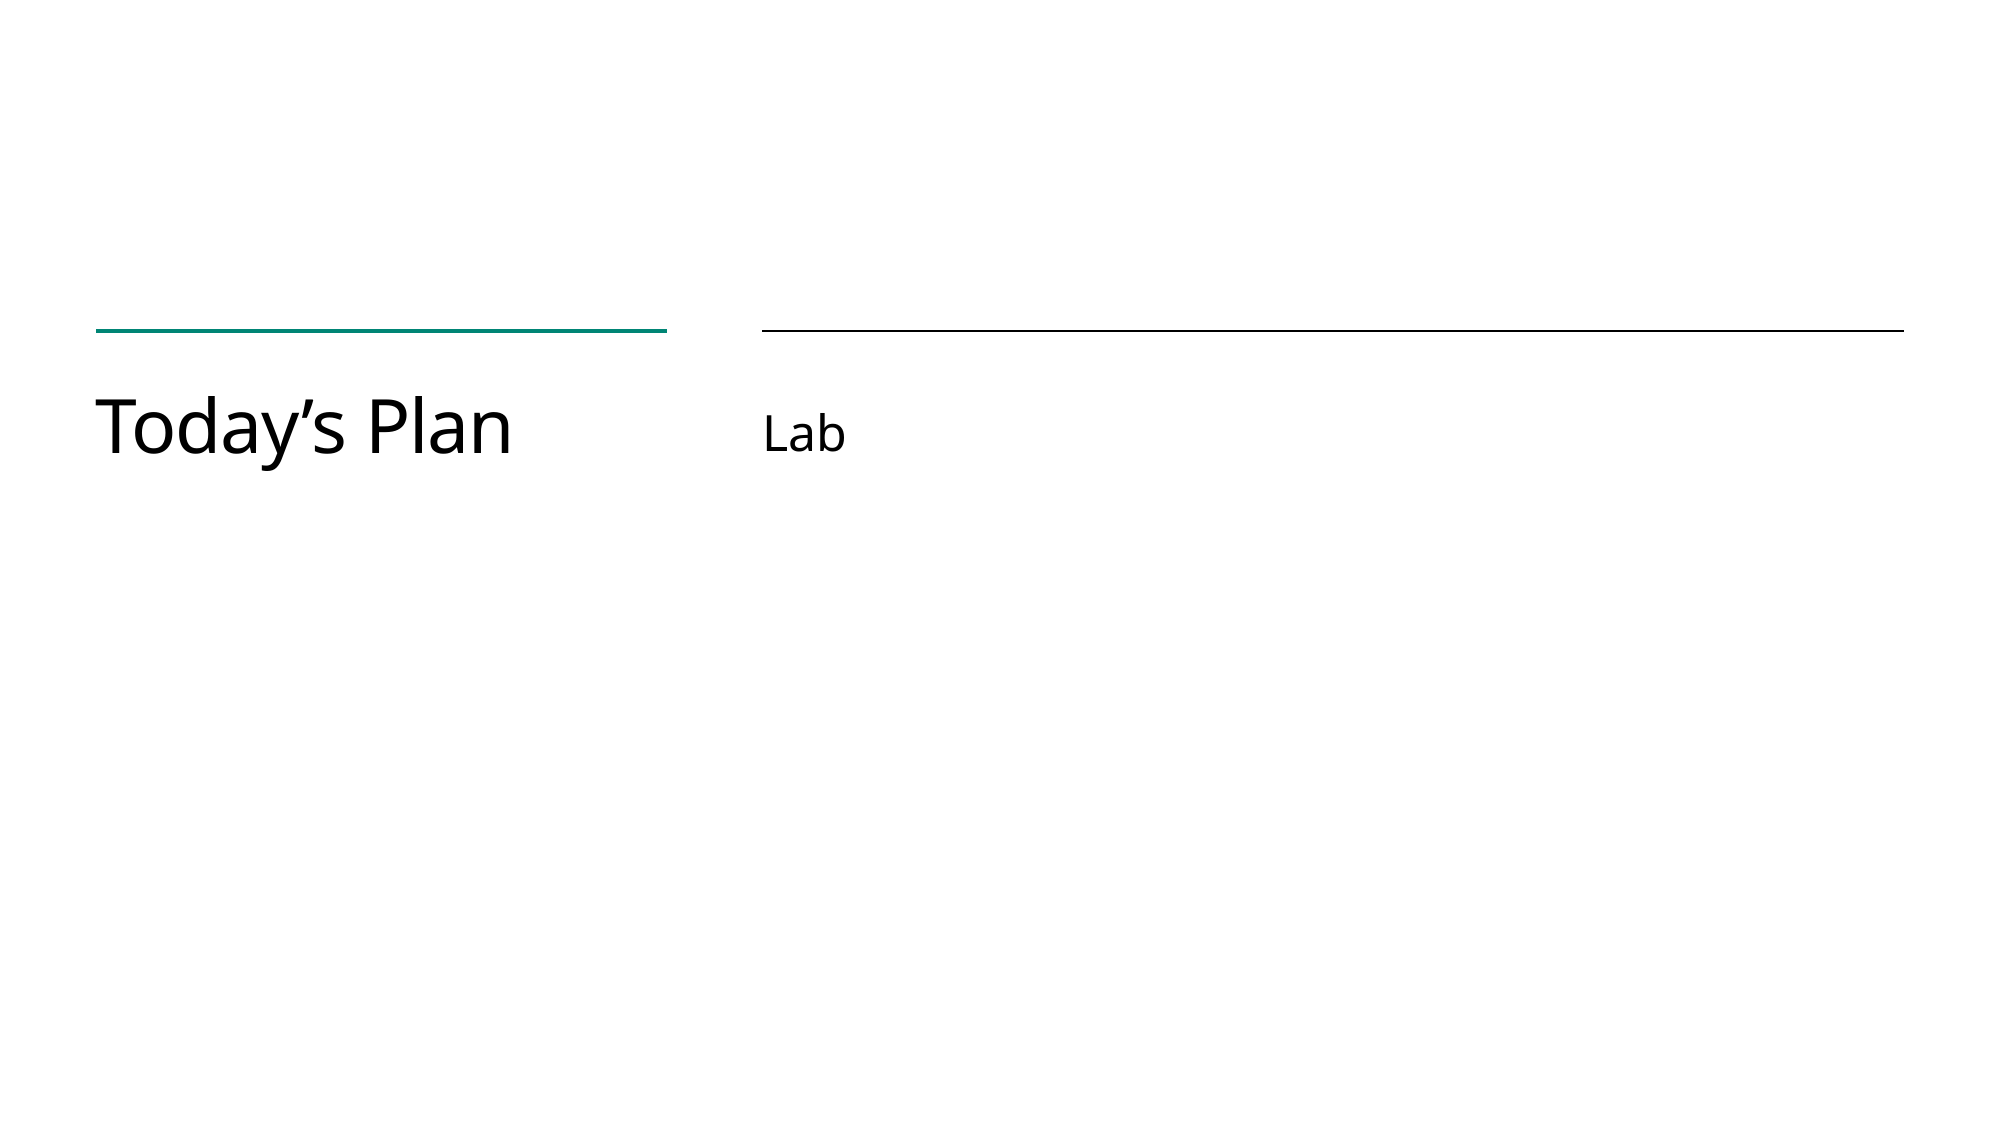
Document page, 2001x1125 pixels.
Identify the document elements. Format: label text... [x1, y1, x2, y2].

title Today’s Plan [95, 378, 665, 1029]
list Lab [762, 401, 1905, 1029]
